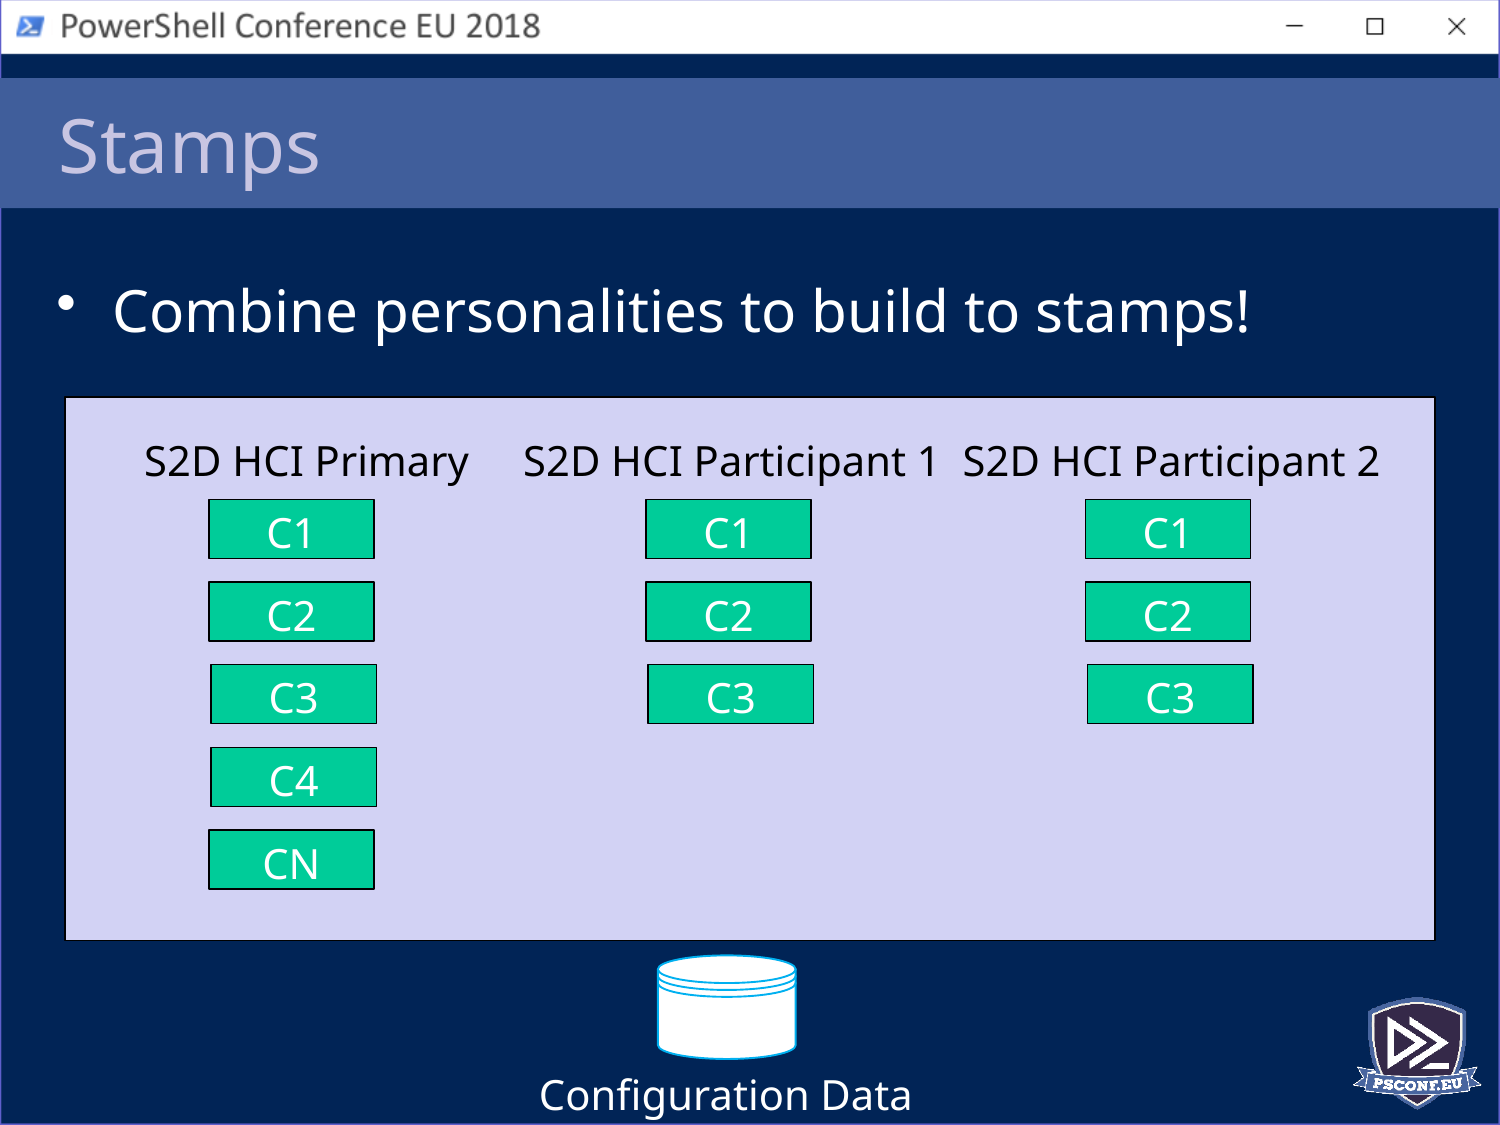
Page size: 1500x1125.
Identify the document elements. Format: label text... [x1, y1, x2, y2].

text_box C3 [1087, 664, 1253, 724]
text_box C3 [648, 664, 814, 724]
picture [0, 0, 1500, 78]
text_box C1 [208, 499, 375, 559]
list Combine personalities to build to stamps! [41, 267, 1459, 374]
picture [660, 975, 794, 988]
text_box C2 [645, 581, 812, 641]
text_box S2D HCI Primary [129, 427, 484, 492]
picture [660, 989, 794, 1057]
picture [660, 982, 794, 995]
text_box C4 [211, 747, 377, 807]
picture [660, 957, 793, 981]
text_box S2D HCI Participant 2 [947, 427, 1396, 492]
text_box Configuration Data [524, 1061, 928, 1125]
text_box C1 [1085, 499, 1251, 559]
text_box C2 [208, 581, 375, 641]
text_box [64, 397, 1436, 941]
picture [0, 209, 1500, 1125]
title Stamps [0, 78, 1500, 209]
text_box C2 [1085, 581, 1251, 641]
text_box C1 [645, 499, 812, 559]
text_box CN [208, 830, 375, 890]
text_box S2D HCI Participant 1 [508, 427, 947, 492]
text_box C3 [211, 664, 377, 724]
